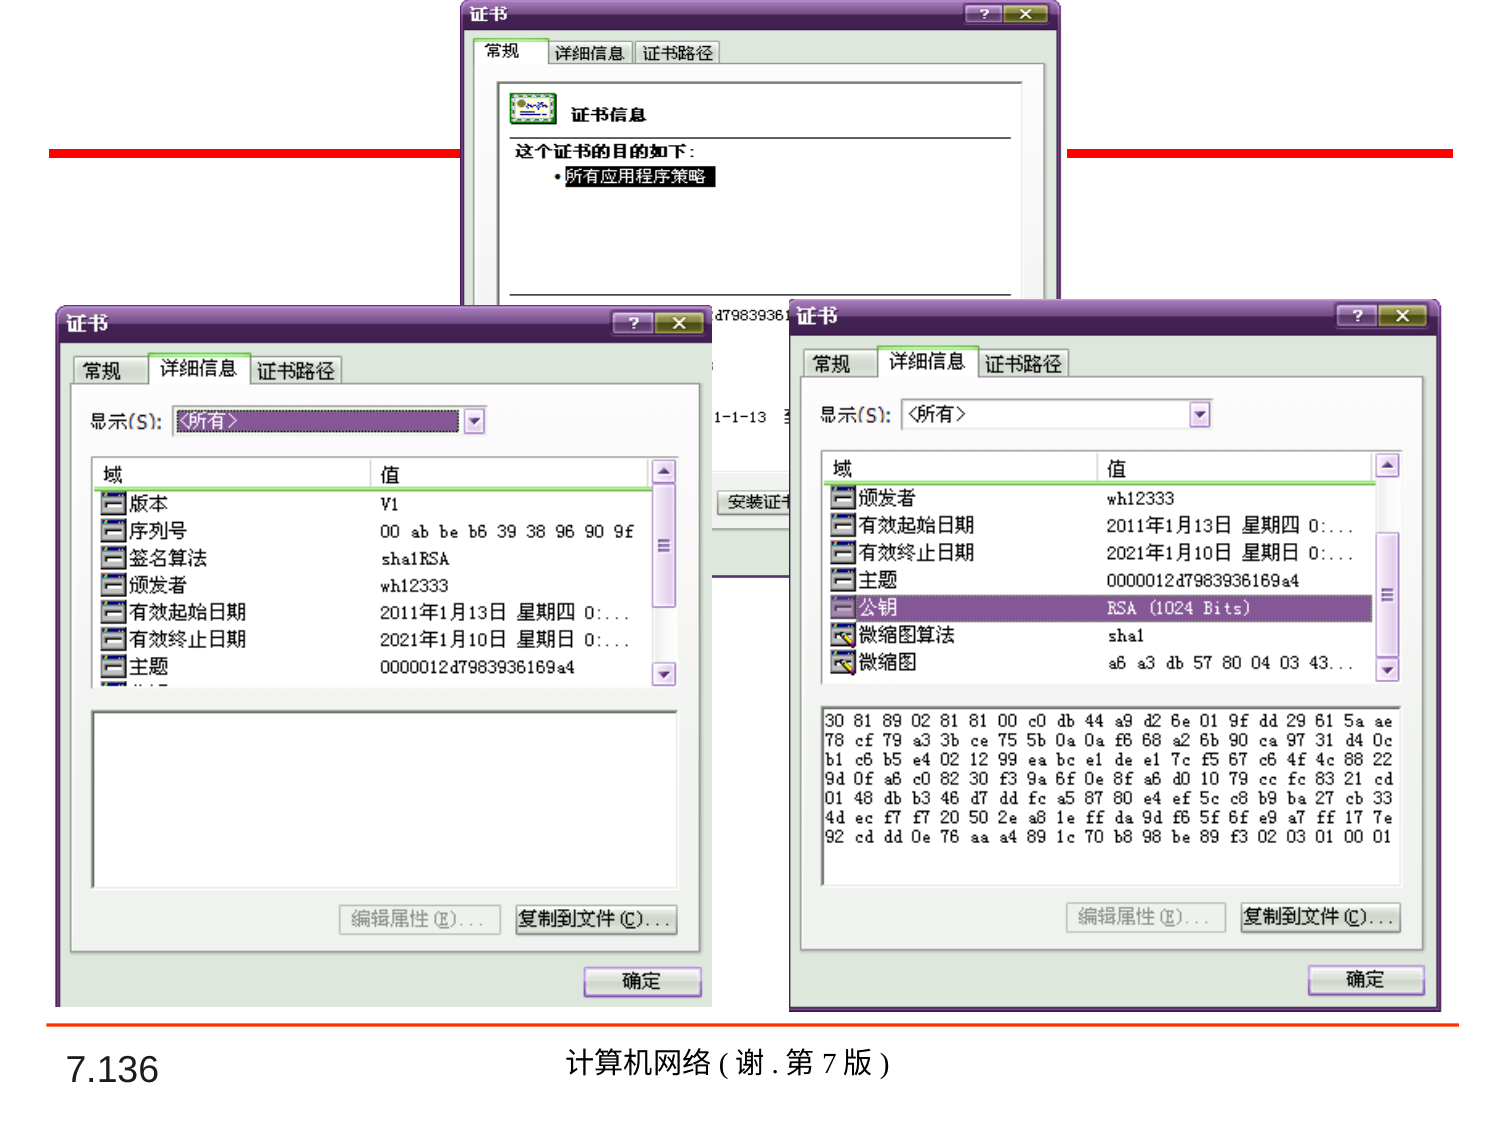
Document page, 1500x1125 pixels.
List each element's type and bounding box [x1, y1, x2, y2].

picture [54, 0, 1443, 1012]
